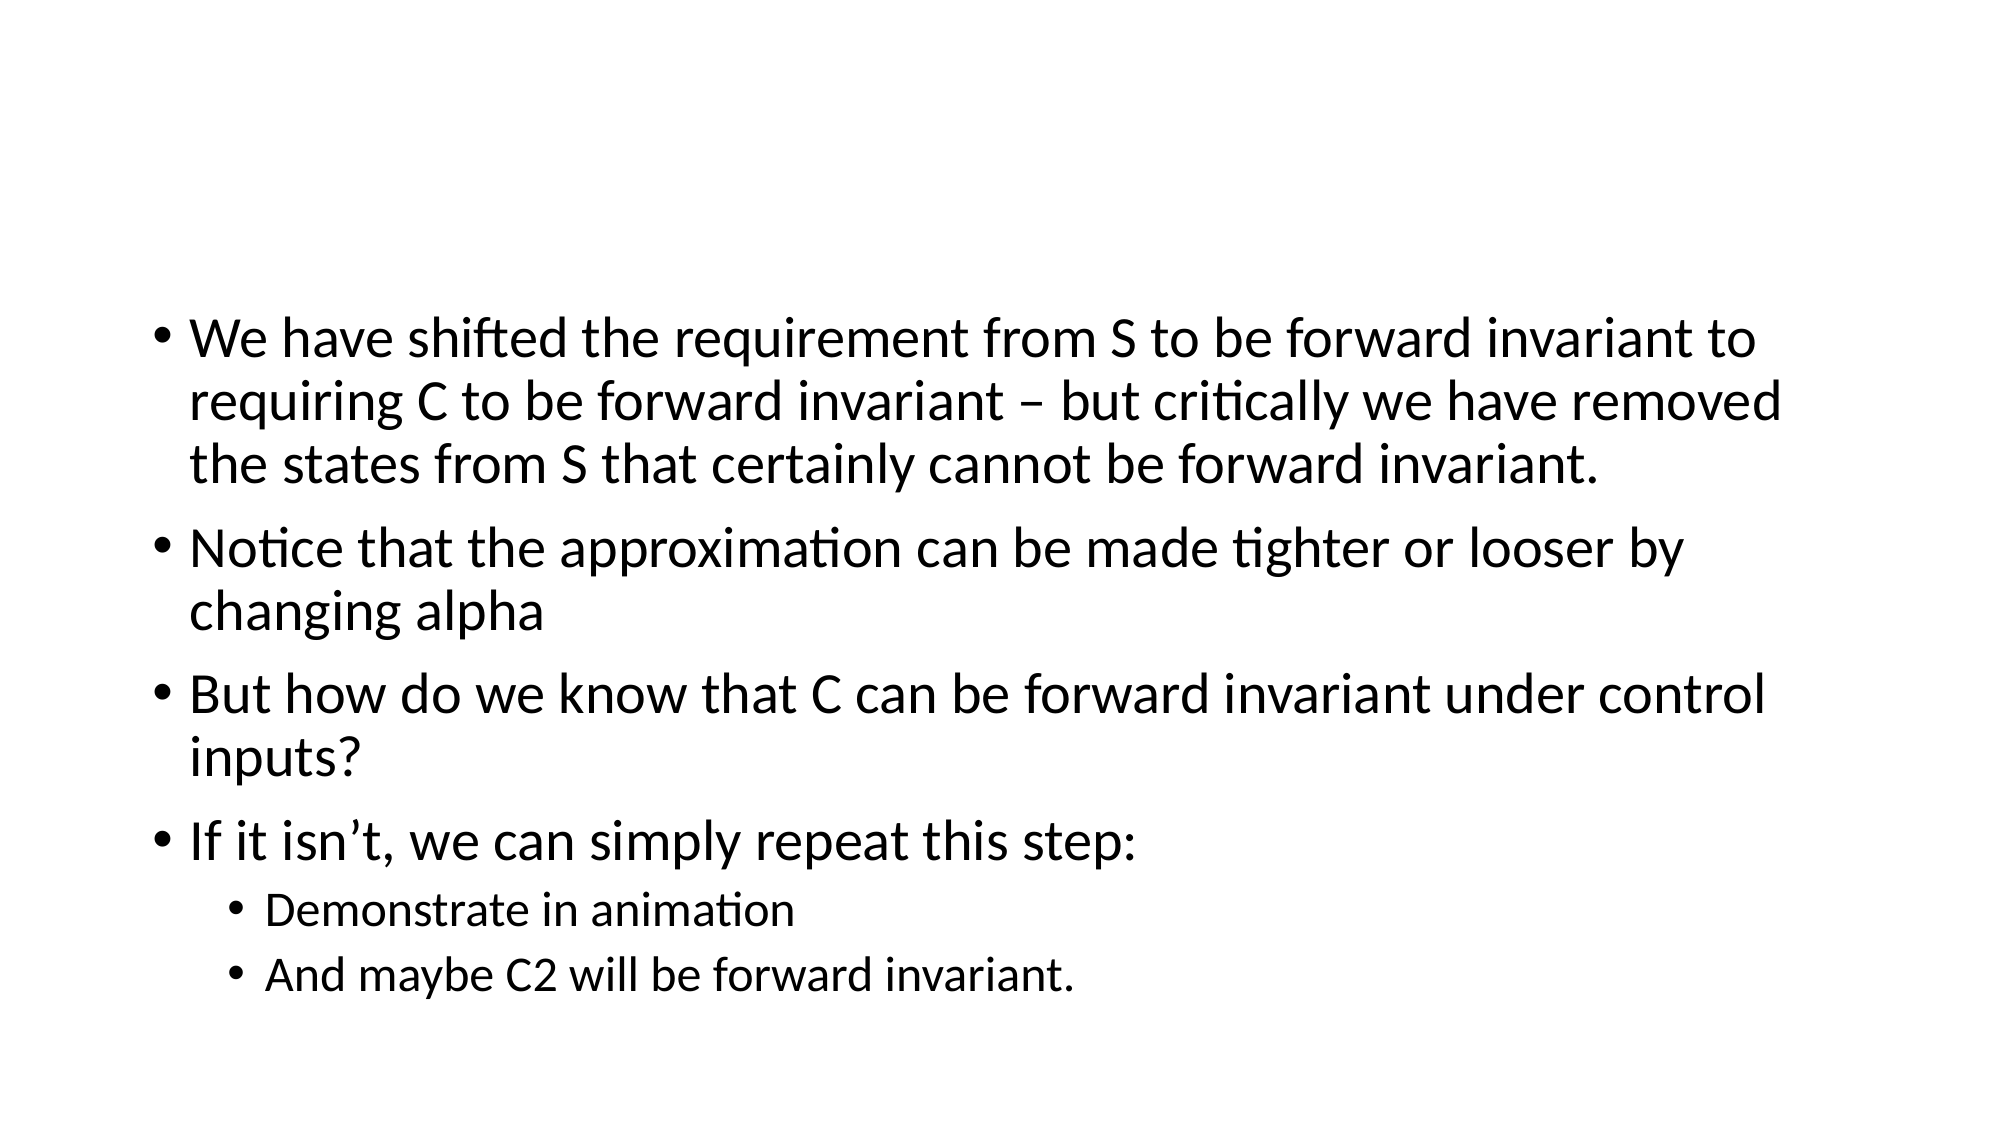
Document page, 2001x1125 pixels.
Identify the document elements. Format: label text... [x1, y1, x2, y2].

list We have shifted the requirement from S to be forward invariant to requiring C to be forward invariant – but critically we have removed the states from S that certainly cannot be forward invariant. Notice that the approximation can be made tighter or looser by changing alpha But how do we know that C can be forward invariant under control inputs? If it isn’t, we can simply repeat this step: Demonstrate in animation And maybe C2 will be forward invariant. [137, 299, 1863, 1014]
